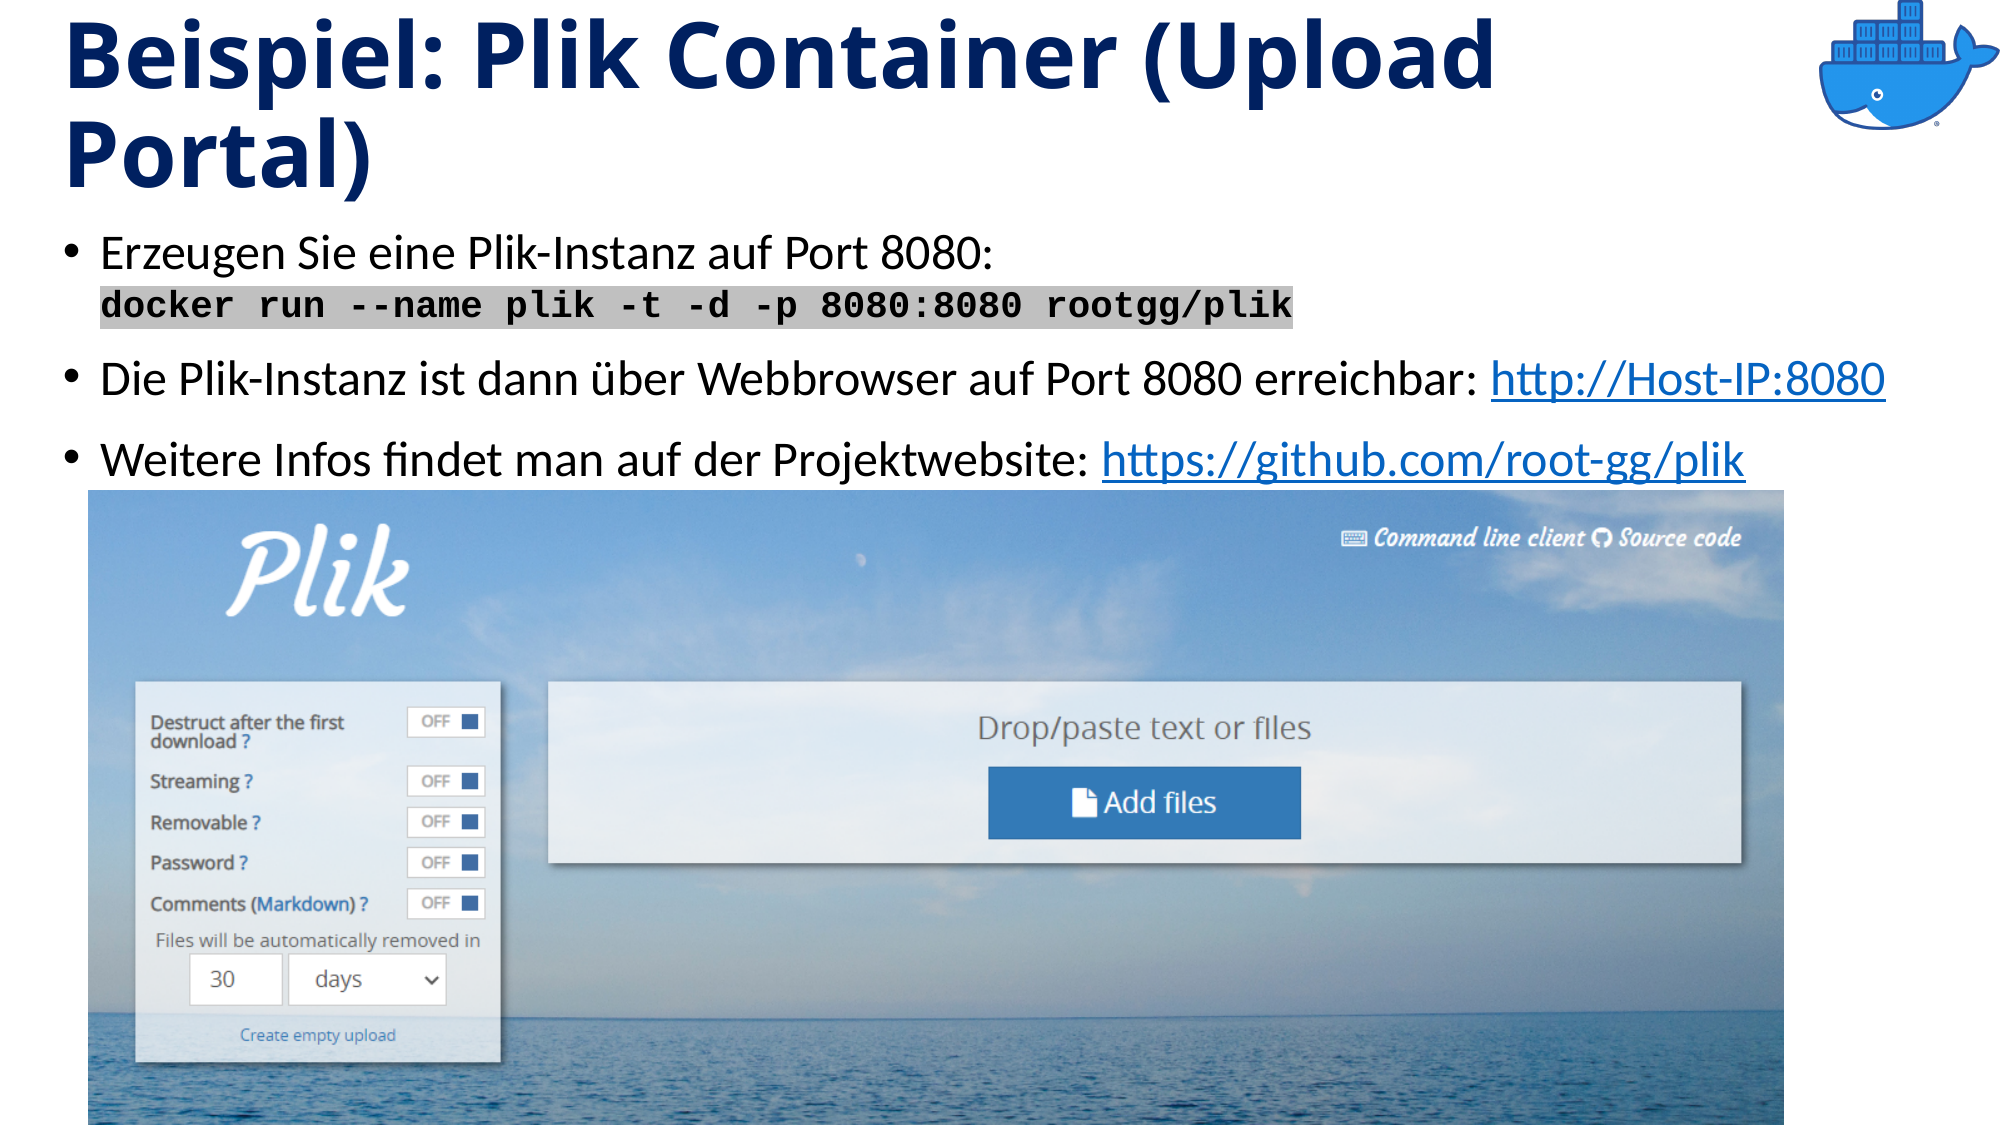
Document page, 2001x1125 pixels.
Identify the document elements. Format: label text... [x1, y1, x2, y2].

title Beispiel: Plik Container (Upload Portal) [48, 5, 1773, 212]
picture [88, 490, 1784, 1125]
picture [1819, 0, 2000, 130]
list Erzeugen Sie eine Plik-Instanz auf Port 8080: docker run --name plik -t -d -p 8080:8080 rootgg/plik Die Plik-Instanz ist dann über Webbrowser auf Port 8080 erreichbar: http://Host-IP:8080 Weitere Infos findet man auf der Projektwebsite: https://github.com/root-gg/plik [48, 212, 2000, 1086]
